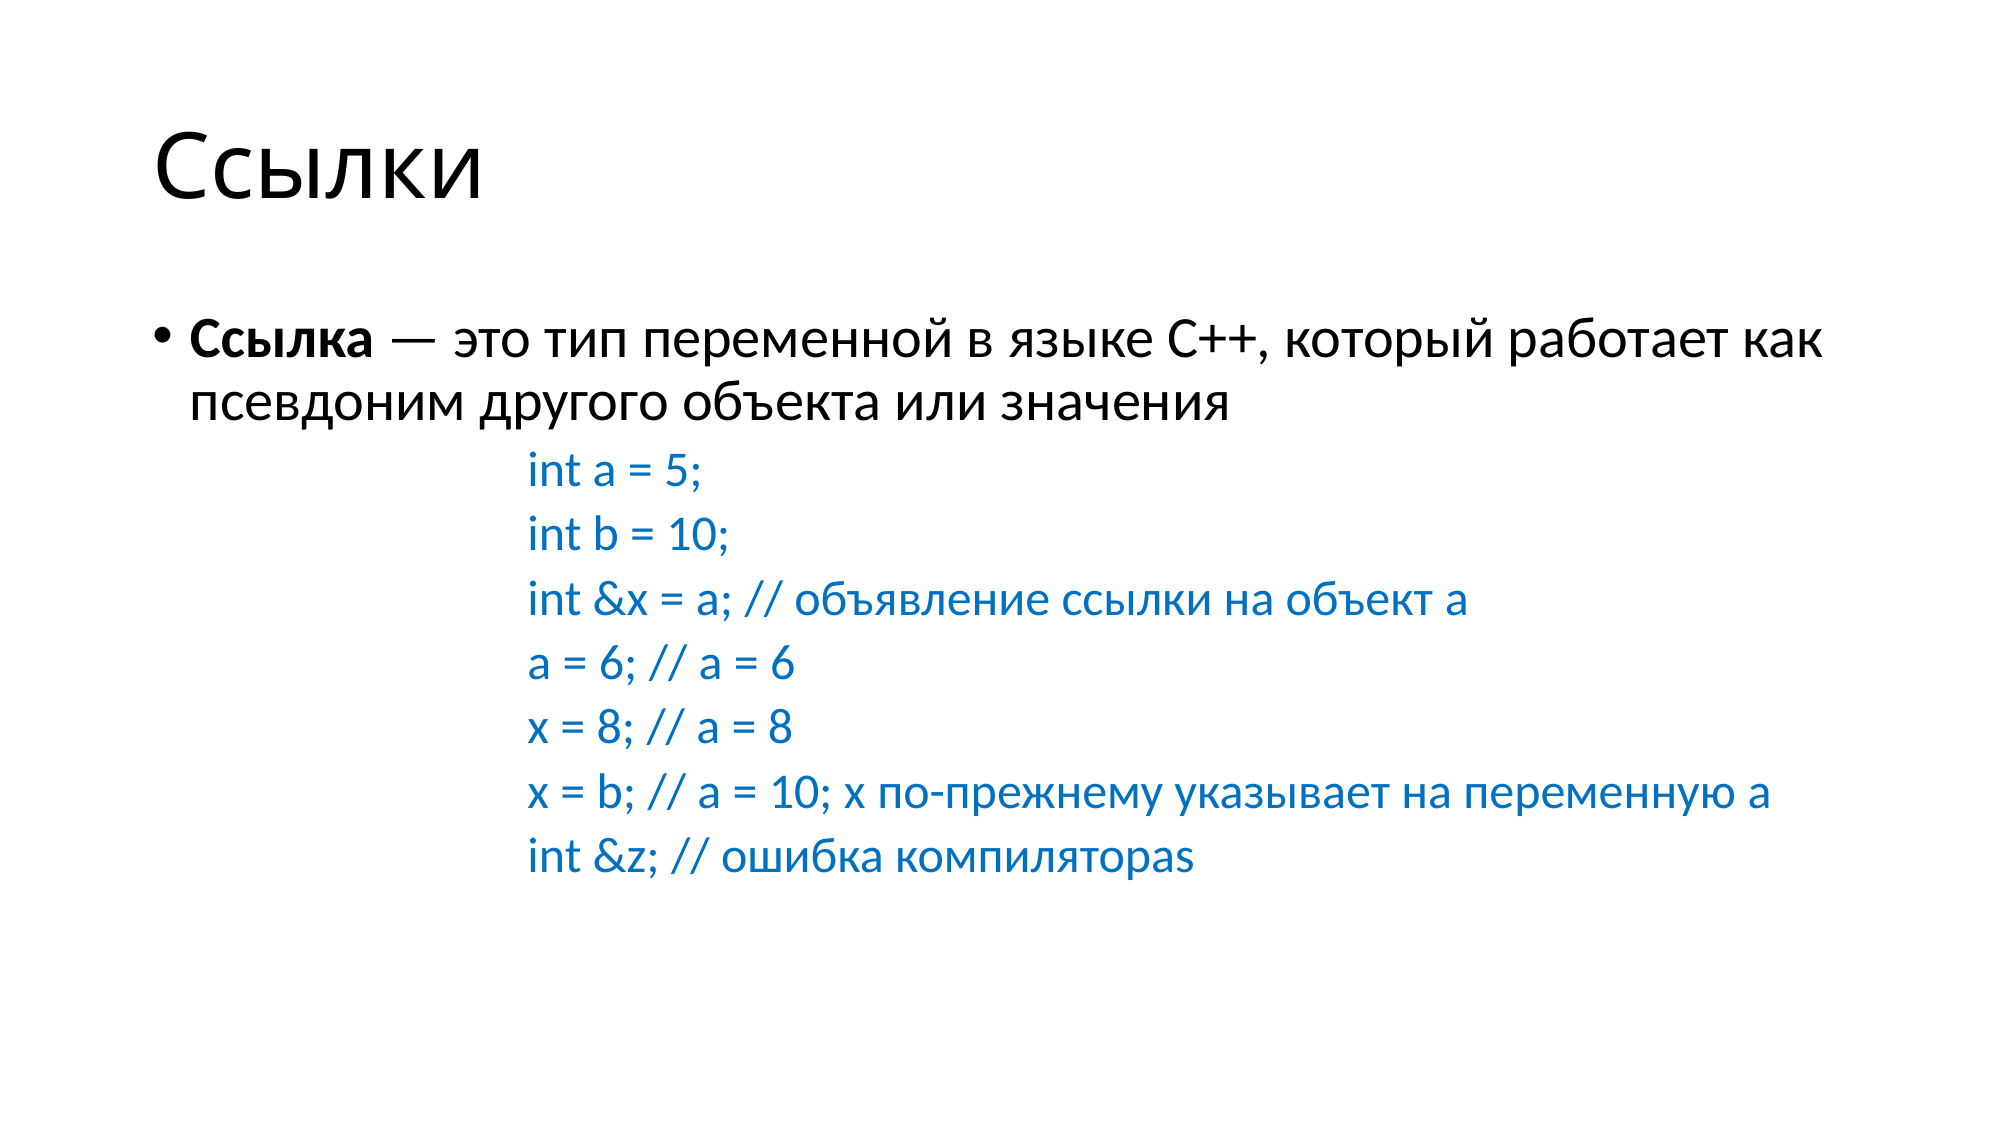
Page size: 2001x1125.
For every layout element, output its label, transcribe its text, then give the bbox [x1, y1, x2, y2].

title Ссылки [137, 59, 1863, 278]
list Ссылка — это тип переменной в языке C++, который работает как псевдоним другого объекта или значения int a = 5; int b = 10; int &x = a; // объявление ссылки на объект a a = 6; // a = 6 x = 8; // a = 8 x = b; // a = 10; x по-прежнему указывает на переменную a int &z; // ошибка компилятораs [137, 299, 1863, 1014]
